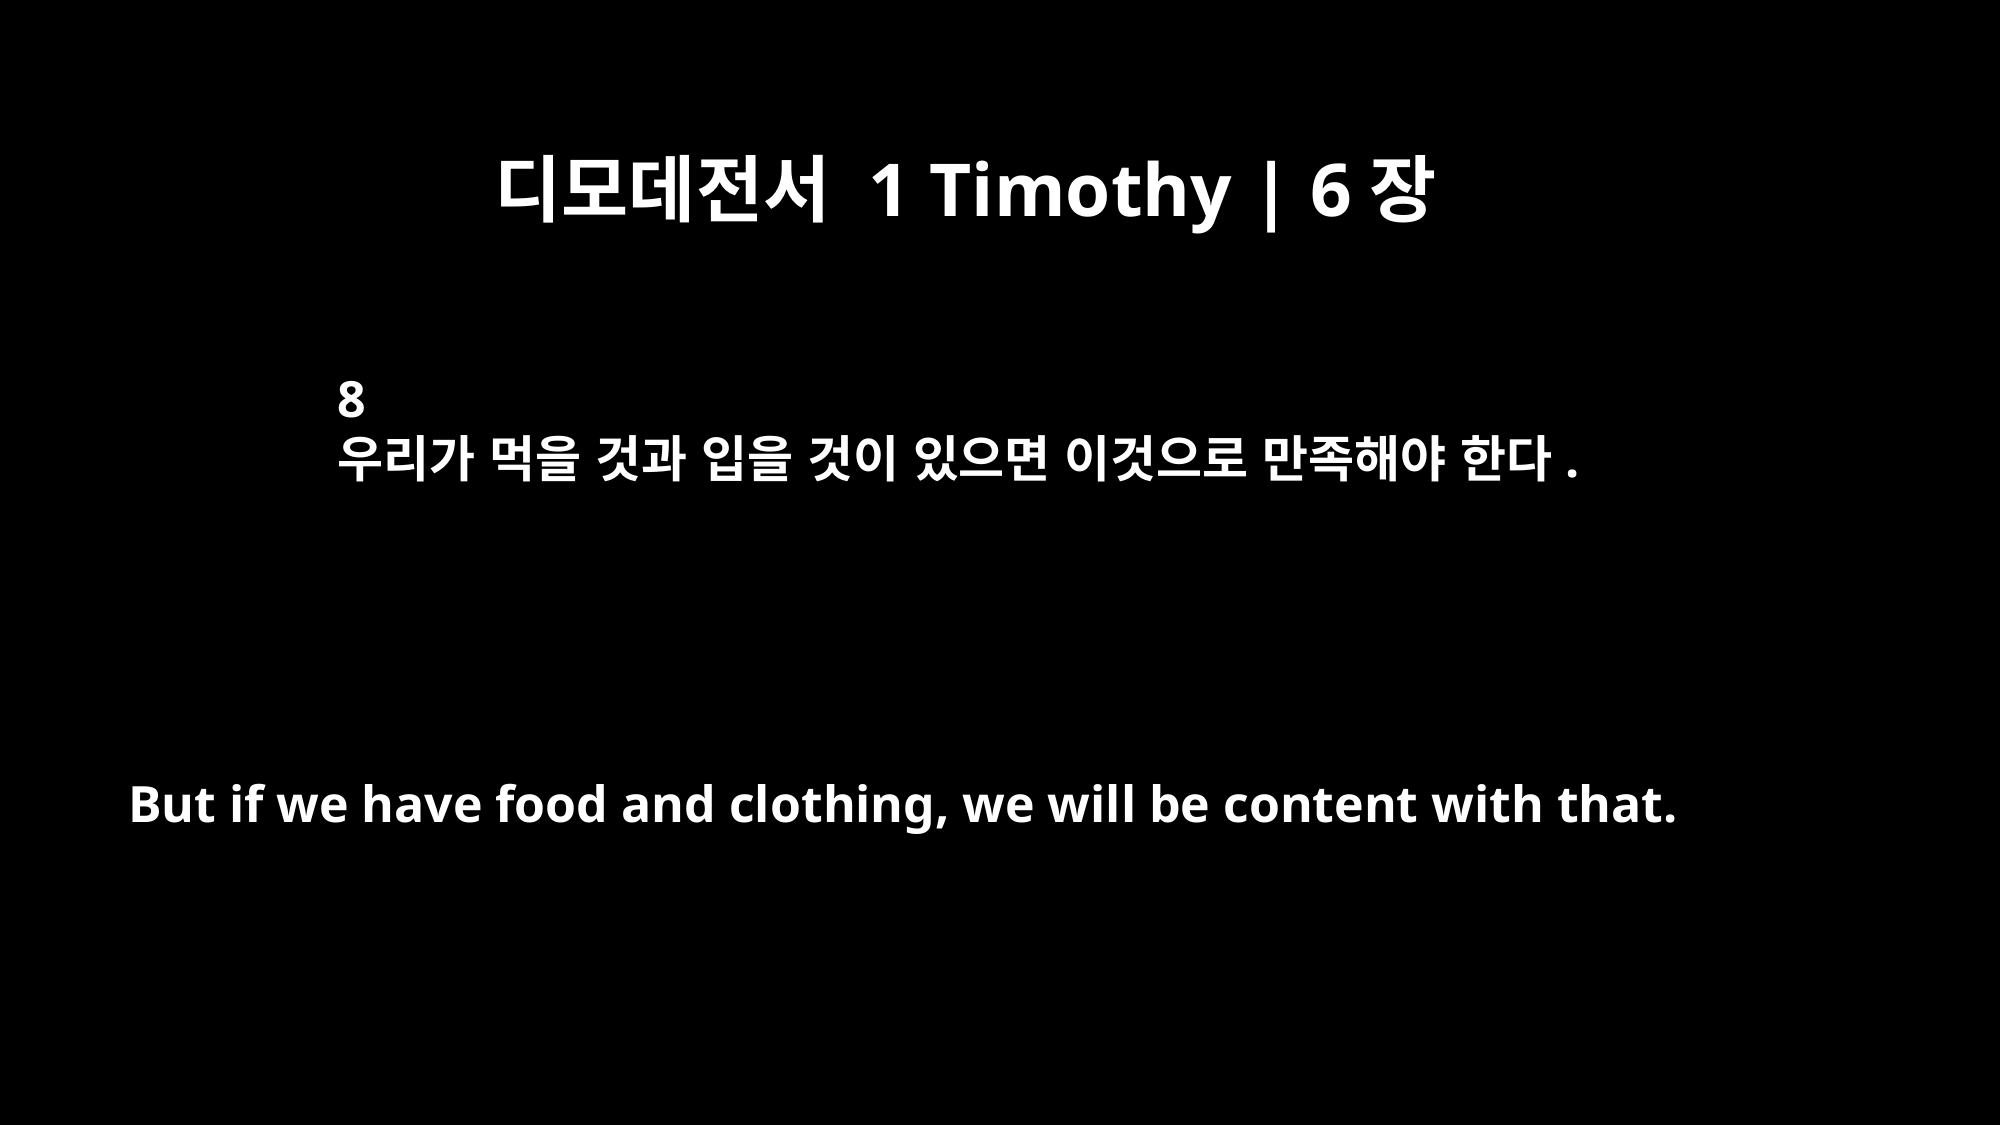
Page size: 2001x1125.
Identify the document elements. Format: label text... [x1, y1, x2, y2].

text_box 디모데전서 1 Timothy | 6장 [479, 136, 1453, 239]
text_box But if we have food and clothing, we will be content with that. [113, 764, 1694, 840]
text_box 8 우리가 먹을 것과 입을 것이 있으면 이것으로 만족해야 한다. [322, 359, 1595, 495]
